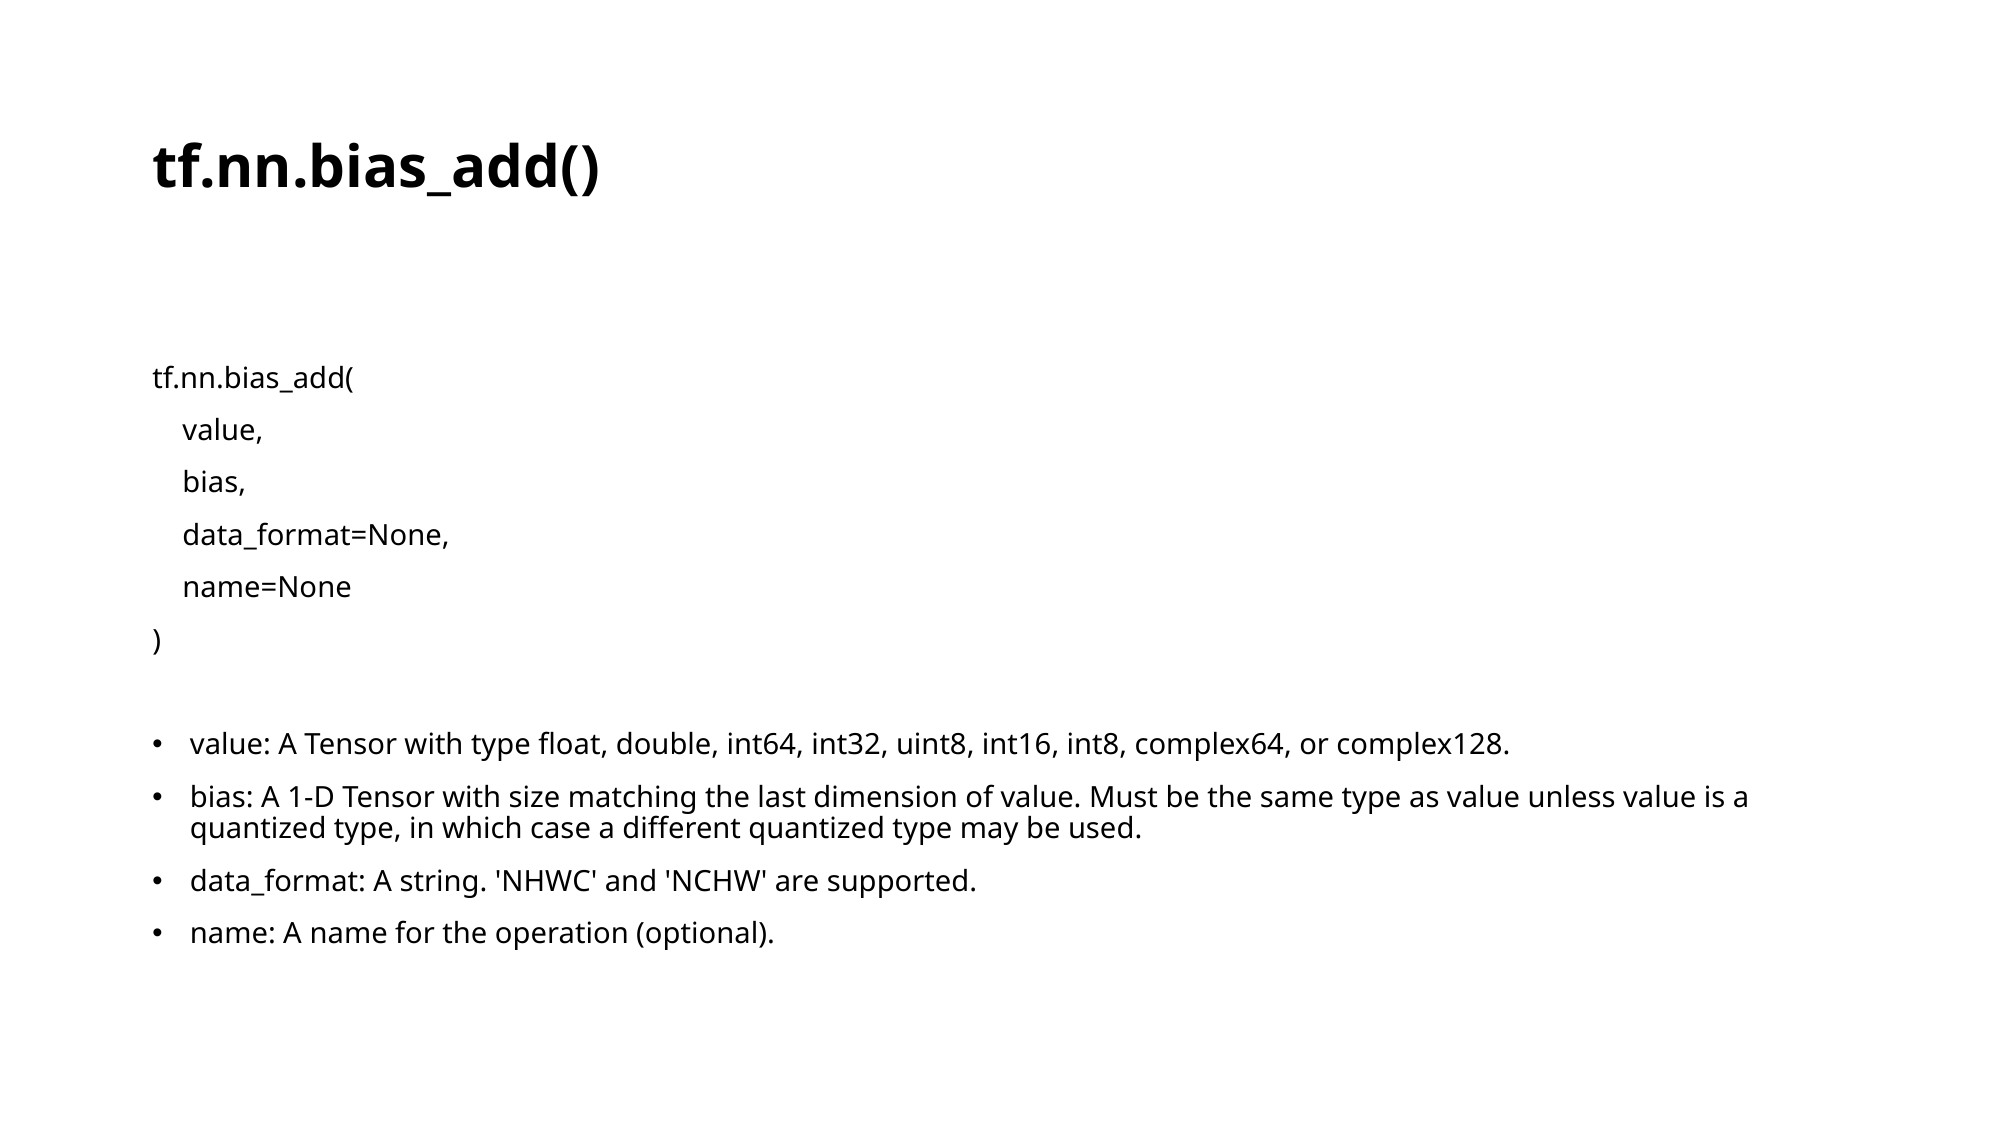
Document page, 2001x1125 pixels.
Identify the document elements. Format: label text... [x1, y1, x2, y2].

title tf.nn.bias_add() [137, 59, 1863, 278]
list tf.nn.bias_add( value, bias, data_format=None, name=None ) value: A Tensor with type float, double, int64, int32, uint8, int16, int8, complex64, or complex128. bias: A 1-D Tensor with size matching the last dimension of value. Must be the same type as value unless value is a quantized type, in which case a different quantized type may be used. data_format: A string. 'NHWC' and 'NCHW' are supported. name: A name for the operation (optional). [137, 299, 1863, 1014]
